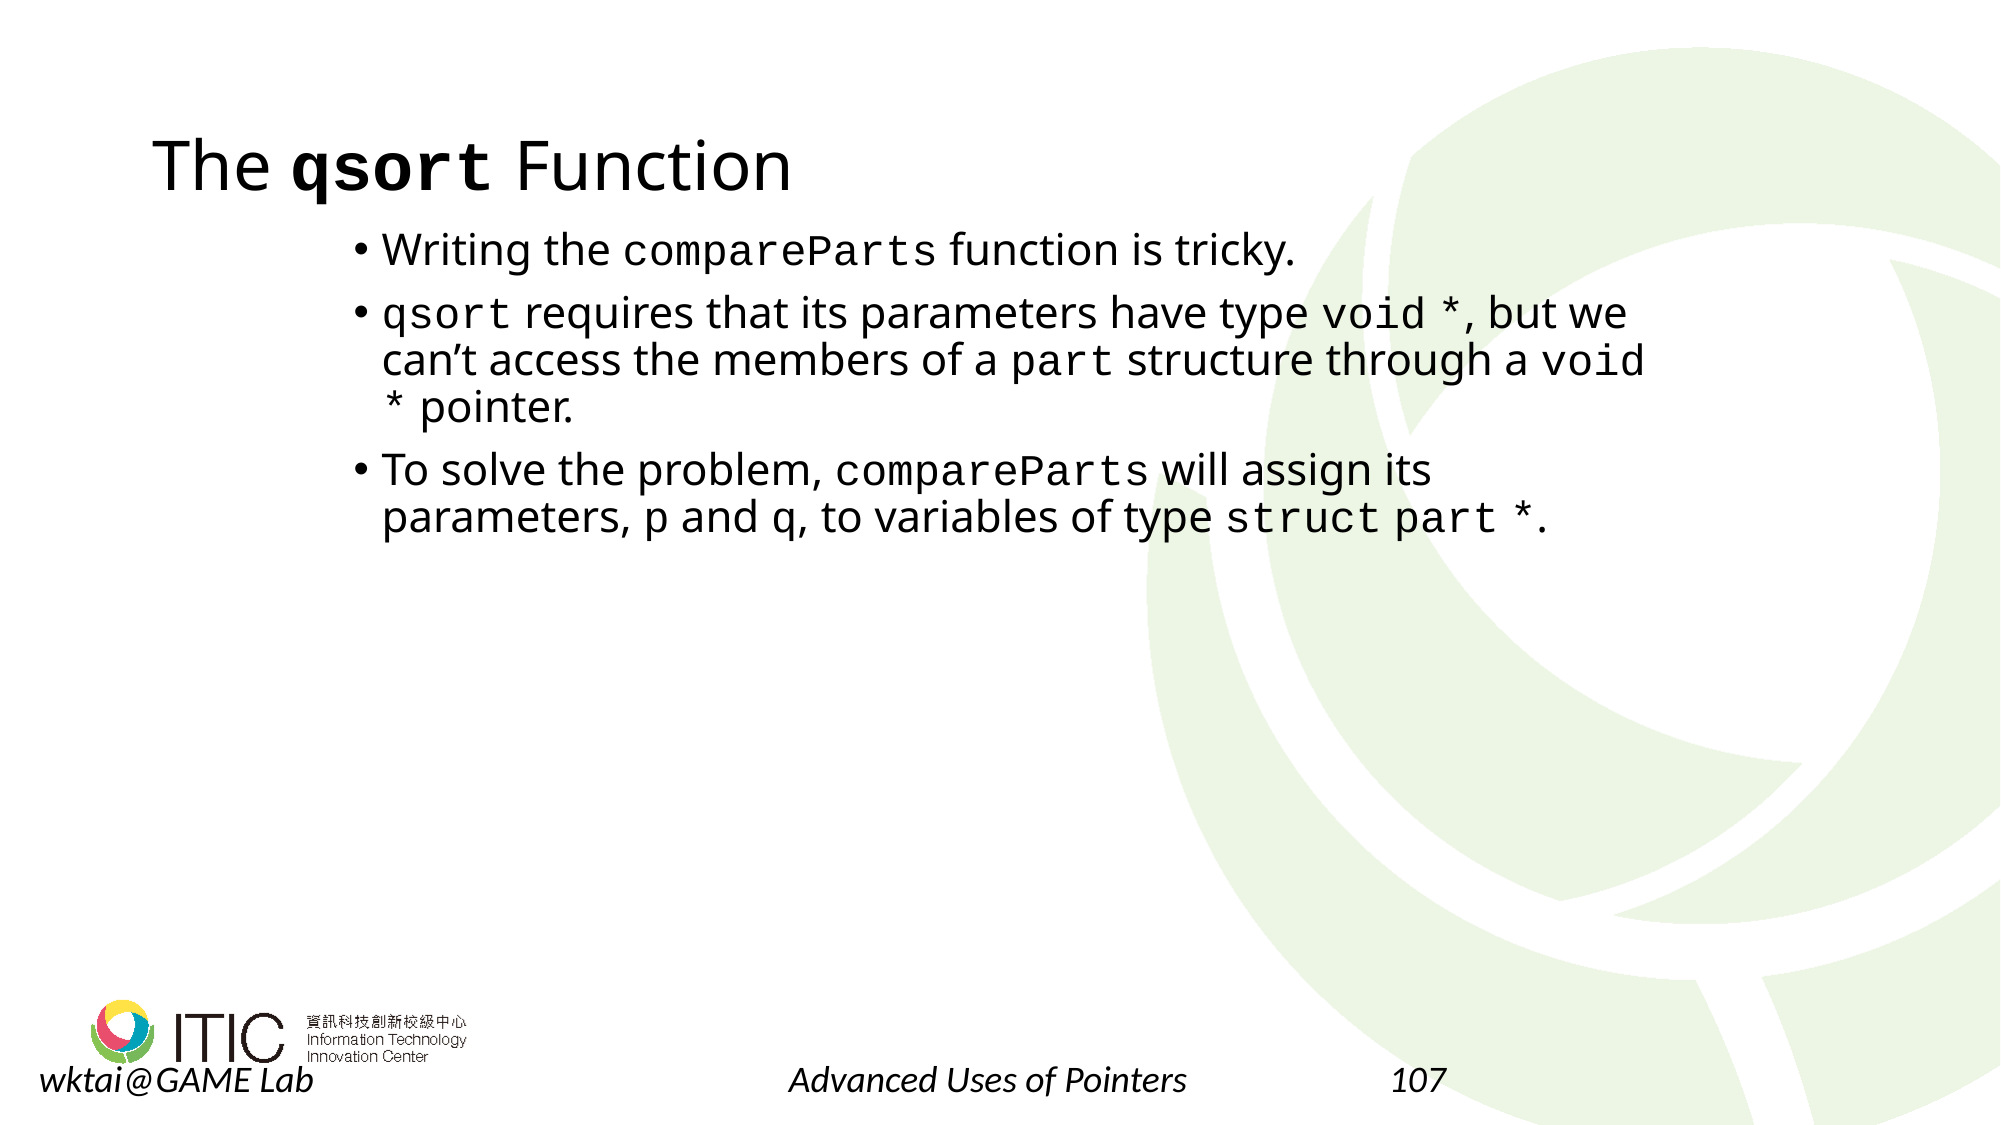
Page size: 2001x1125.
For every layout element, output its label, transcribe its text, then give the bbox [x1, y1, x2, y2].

list Writing the compareParts function is tricky. qsort requires that its parameters have type void *, but we can’t access the members of a part structure through a void * pointer. To solve the problem, compareParts will assign its parameters, p and q, to variables of type struct part *. [338, 219, 1675, 1043]
title The qsort Function [137, 59, 1863, 278]
picture [0, 0, 2001, 1125]
